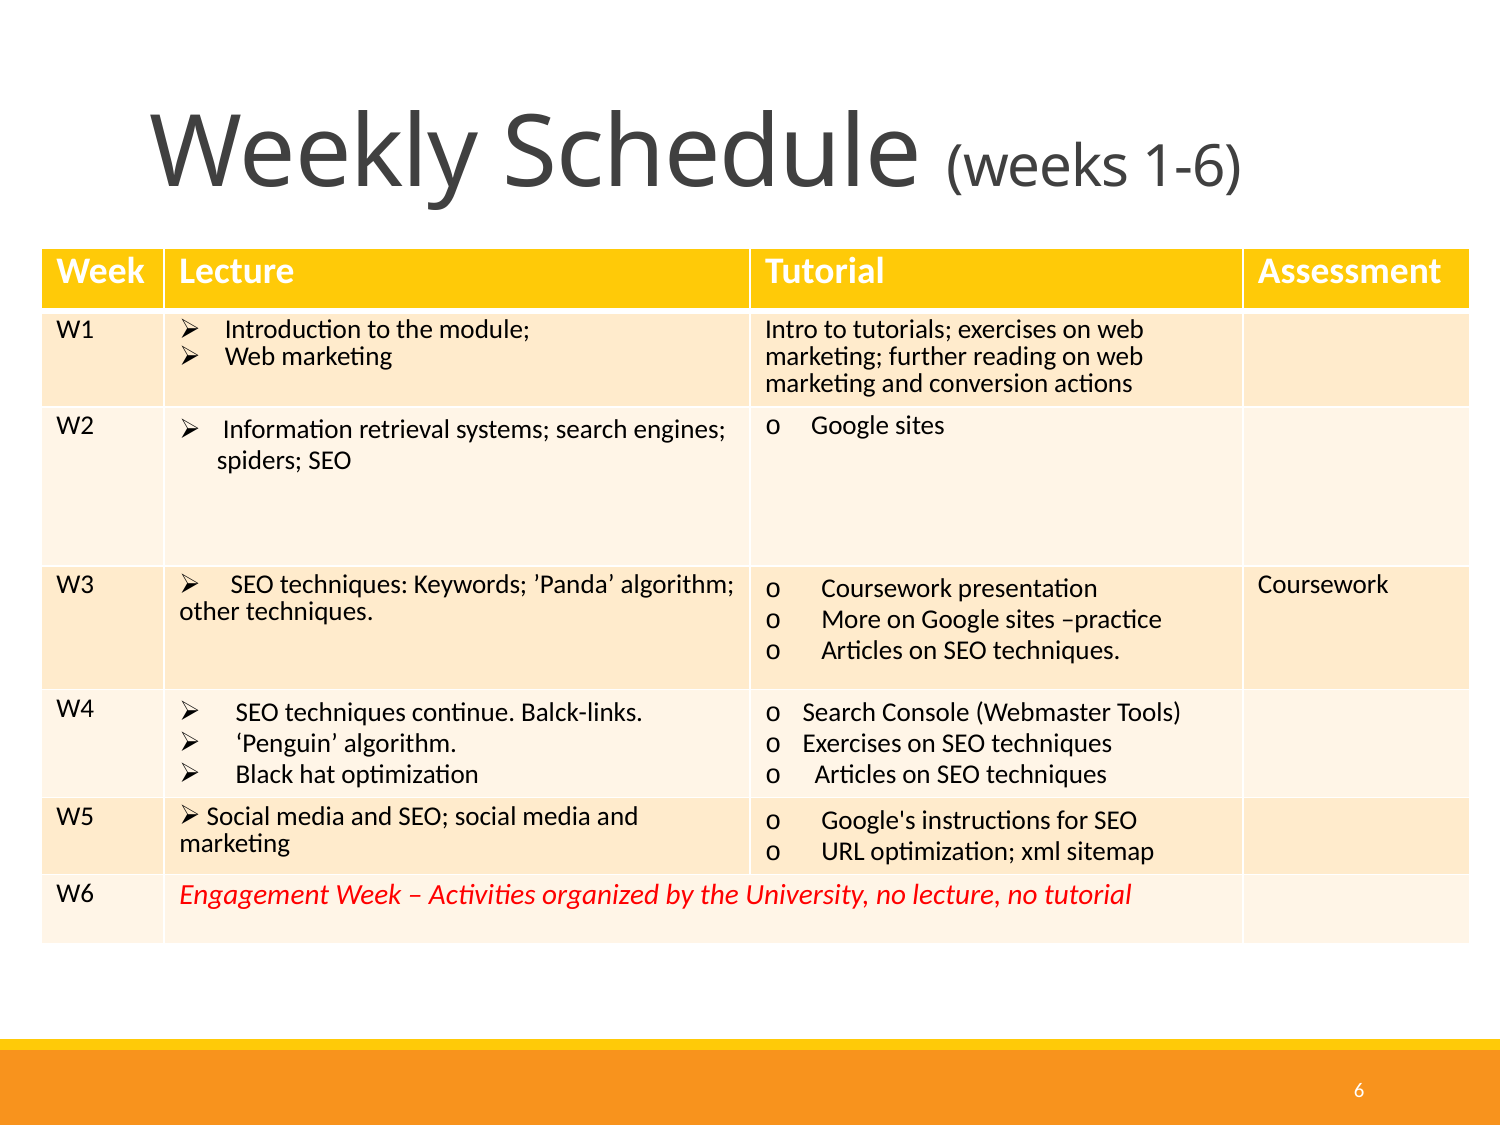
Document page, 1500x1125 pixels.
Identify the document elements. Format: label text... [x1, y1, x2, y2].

table_cell Search Console (Webmaster Tools) Exercises on SEO techniques Articles on SEO techniques [751, 690, 1242, 797]
table_cell [1244, 875, 1469, 943]
table_cell W1 [42, 314, 163, 406]
table_header Week [42, 249, 163, 308]
slide_number 6 [1217, 1059, 1380, 1120]
table_cell [1244, 408, 1469, 565]
table_cell W4 [42, 690, 163, 797]
table_header Lecture [165, 249, 749, 308]
table_cell W2 [42, 408, 163, 565]
table_cell Coursework [1244, 567, 1469, 689]
title Weekly Schedule (weeks 1-6) [134, 47, 1373, 247]
table_cell Information retrieval systems; search engines; spiders; SEO [165, 408, 749, 565]
table_cell [1244, 690, 1469, 797]
table_cell SEO techniques: Keywords; ’Panda’ algorithm; other techniques. [165, 567, 749, 689]
table_cell Introduction to the module; Web marketing [165, 314, 749, 406]
table_cell W5 [42, 798, 163, 874]
table_cell Engagement Week – Activities organized by the University, no lecture, no tutorial [165, 875, 1242, 943]
table_cell Google sites [751, 408, 1242, 565]
table_header Assessment [1244, 249, 1469, 308]
table_cell Intro to tutorials; exercises on web marketing; further reading on web marketing and conversion actions [751, 314, 1242, 406]
table_header Tutorial [751, 249, 1242, 308]
table_cell Google's instructions for SEO URL optimization; xml sitemap [751, 798, 1242, 874]
table_cell Social media and SEO; social media and marketing [165, 798, 749, 874]
table_cell Coursework presentation More on Google sites –practice Articles on SEO techniques. [751, 567, 1242, 689]
table_cell W3 [42, 567, 163, 689]
table_cell [1244, 314, 1469, 406]
table_cell SEO techniques continue. Balck-links. ‘Penguin’ algorithm. Black hat optimization [165, 690, 749, 797]
table_cell W6 [42, 875, 163, 943]
table_cell [1244, 798, 1469, 874]
